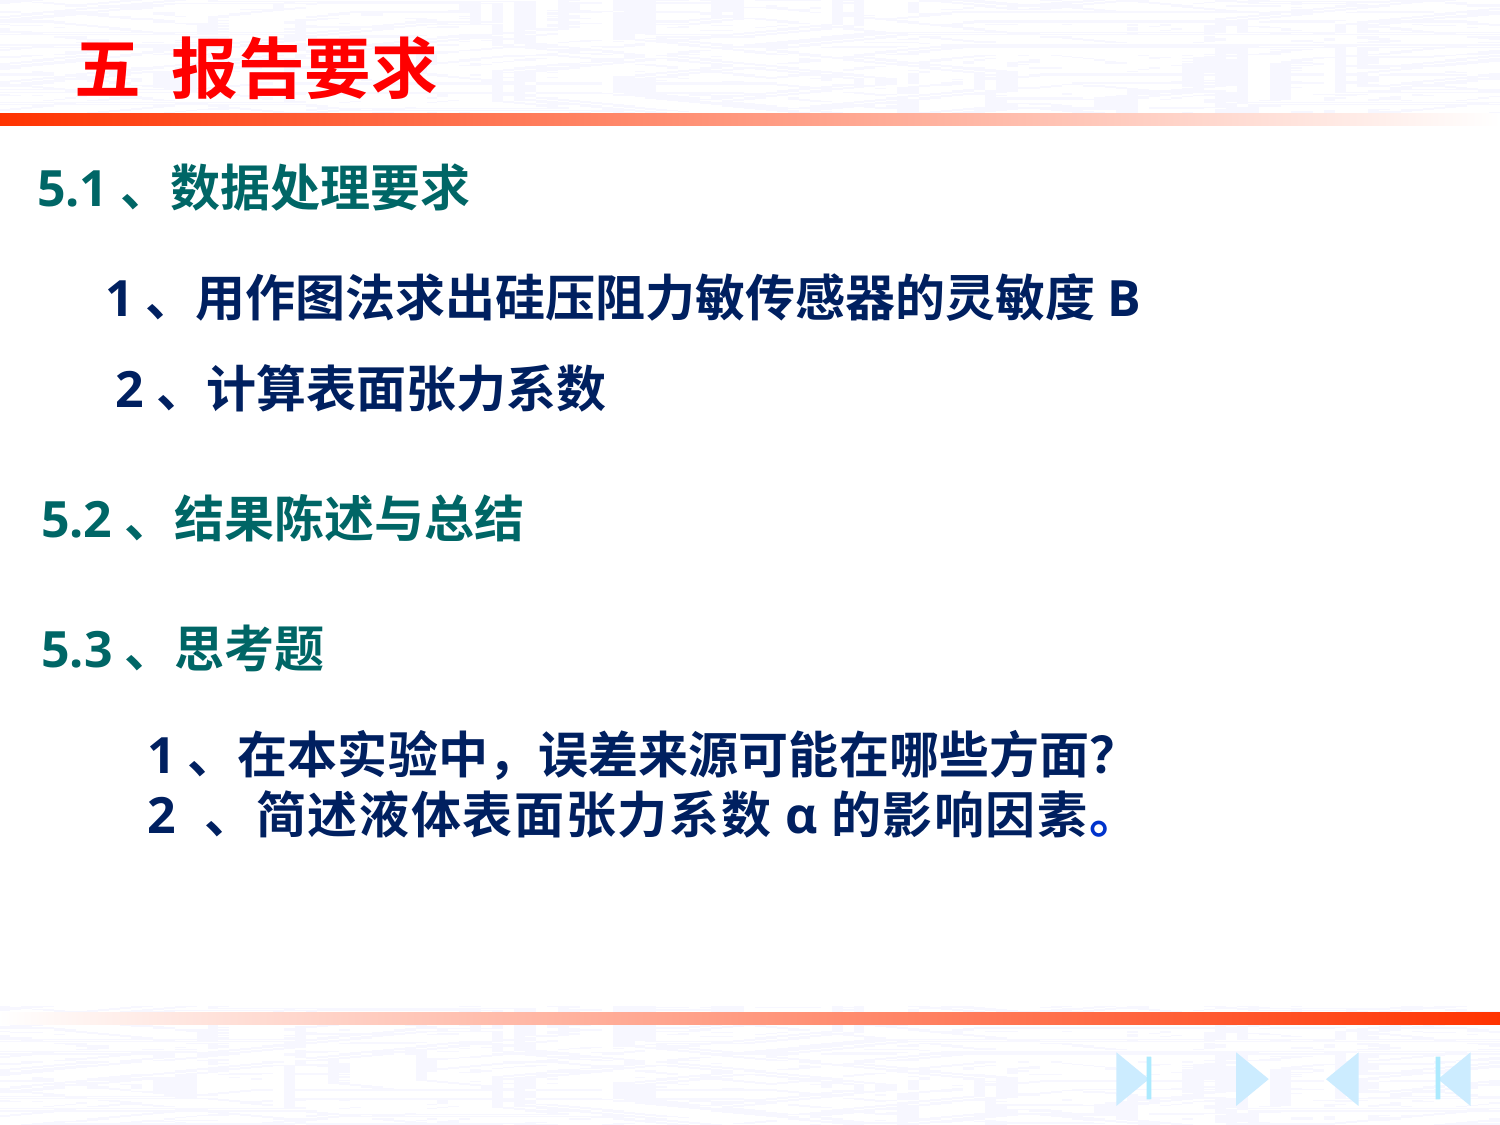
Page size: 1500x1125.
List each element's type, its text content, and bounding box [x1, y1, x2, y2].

text_box 1、在本实验中，误差来源可能在哪些方面？ 2 、简述液体表面张力系数α的影响因素。 [88, 715, 1105, 851]
text_box 1、用作图法求出硅压阻力敏传感器的灵敏度B [64, 258, 1325, 334]
text_box 2、计算表面张力系数 [88, 349, 876, 425]
text_box 5.2、结果陈述与总结 [13, 479, 995, 555]
picture [0, 0, 1500, 114]
picture [0, 1025, 1500, 1125]
text_box 五 报告要求 [59, 19, 454, 115]
picture [0, 1006, 1500, 1013]
text_box 5.1、数据处理要求 [10, 148, 991, 224]
text_box 5.3、思考题 [14, 609, 995, 685]
